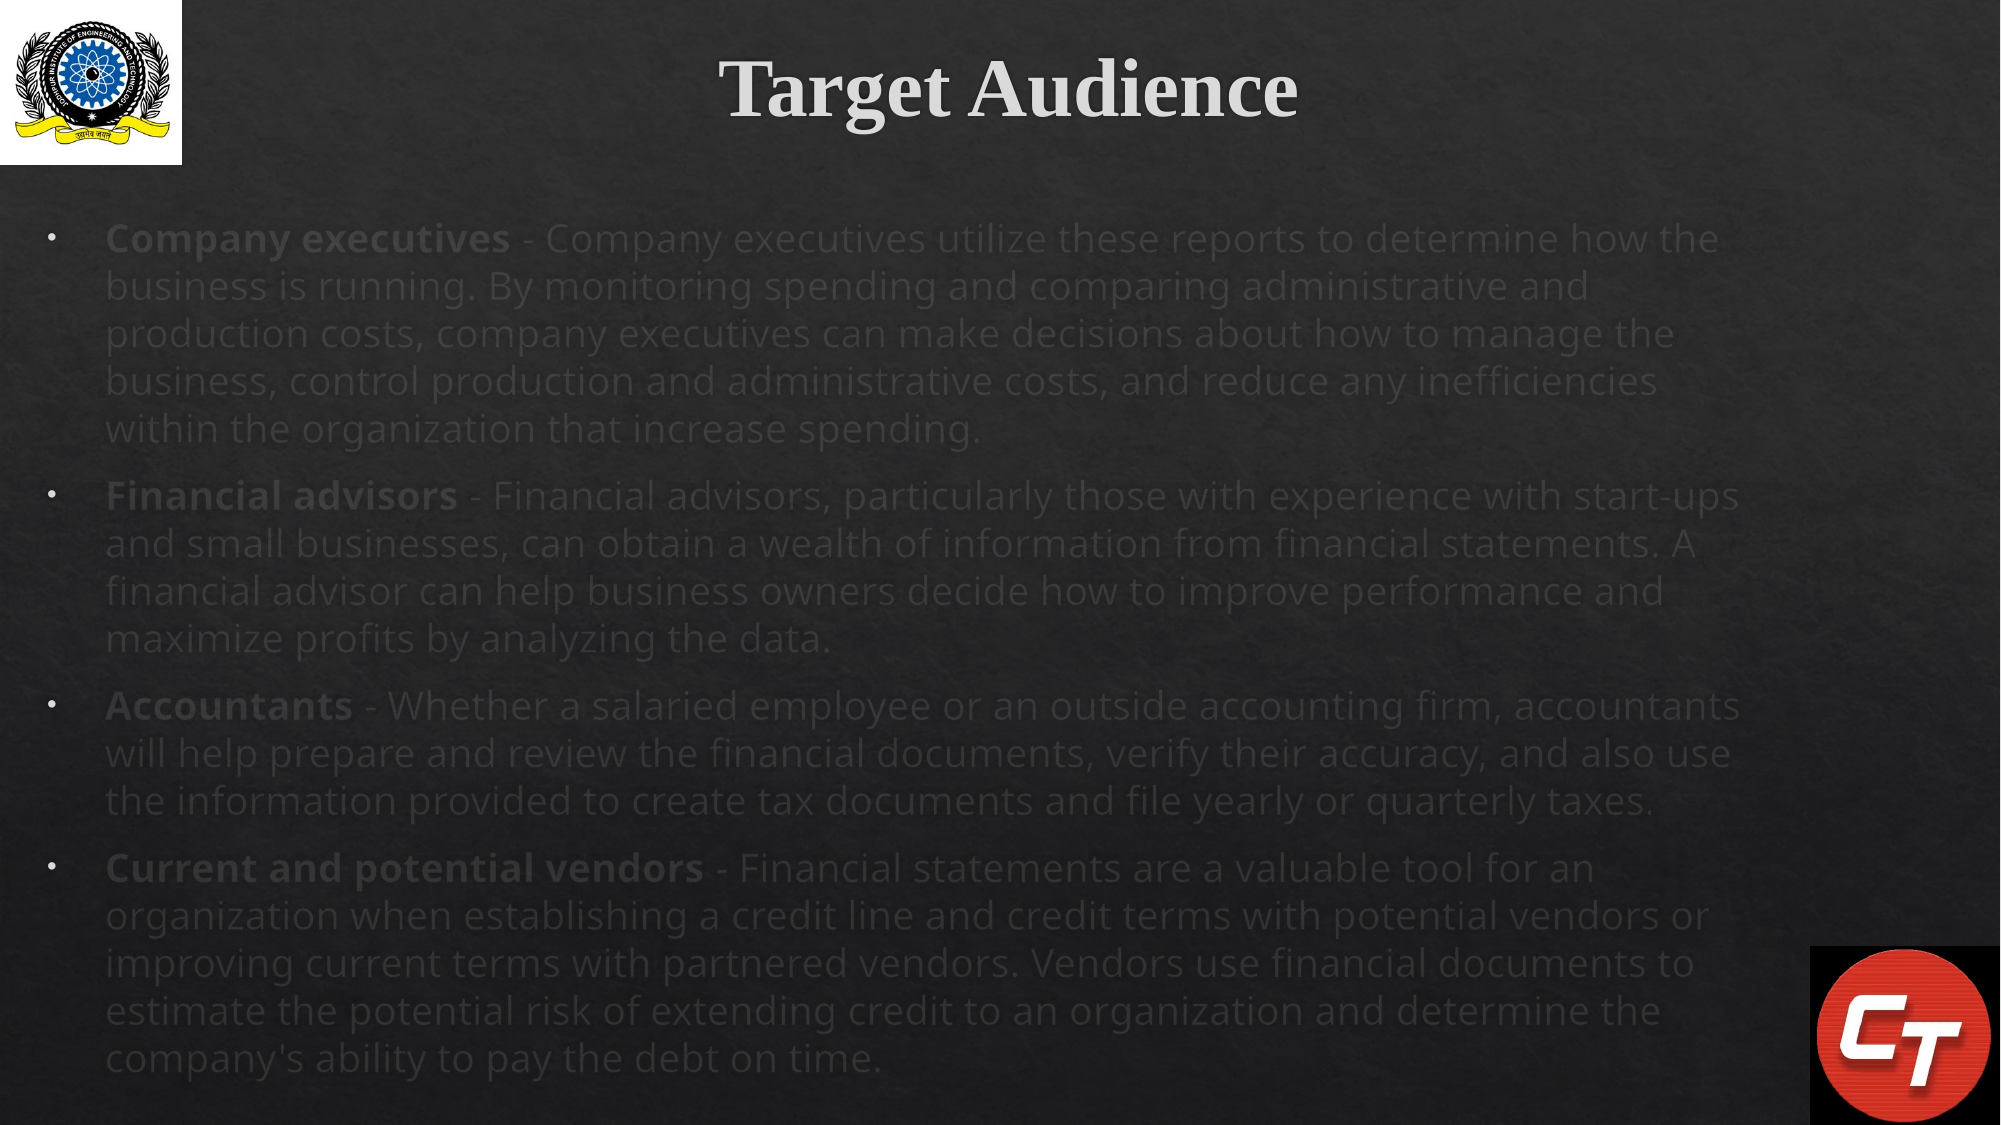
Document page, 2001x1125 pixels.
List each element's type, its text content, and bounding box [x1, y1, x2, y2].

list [0, 0, 183, 165]
title Target Audience [235, 0, 1784, 141]
picture [1810, 945, 2000, 1125]
subtitle Company executives - Company executives utilize these reports to determine how the business is running. By monitoring spending and comparing administrative and production costs, company executives can make decisions about how to manage the business, control production and administrative costs, and reduce any inefficiencies within the organization that increase spending. Financial advisors - Financial advisors, particularly those with experience with start-ups and small businesses, can obtain a wealth of information from financial statements. A financial advisor can help business owners decide how to improve performance and maximize profits by analyzing the data. Accountants - Whether a salaried employee or an outside accounting firm, accountants will help prepare and review the financial documents, verify their accuracy, and also use the information provided to create tax documents and file yearly or quarterly taxes. Current and potential vendors - Financial statements are a valuable tool for an organization when establishing a credit line and credit terms with potential vendors or improving current terms with partnered vendors. Vendors use financial documents to estimate the potential risk of extending credit to an organization and determine the company's ability to pay the debt on time. [32, 205, 1774, 1103]
